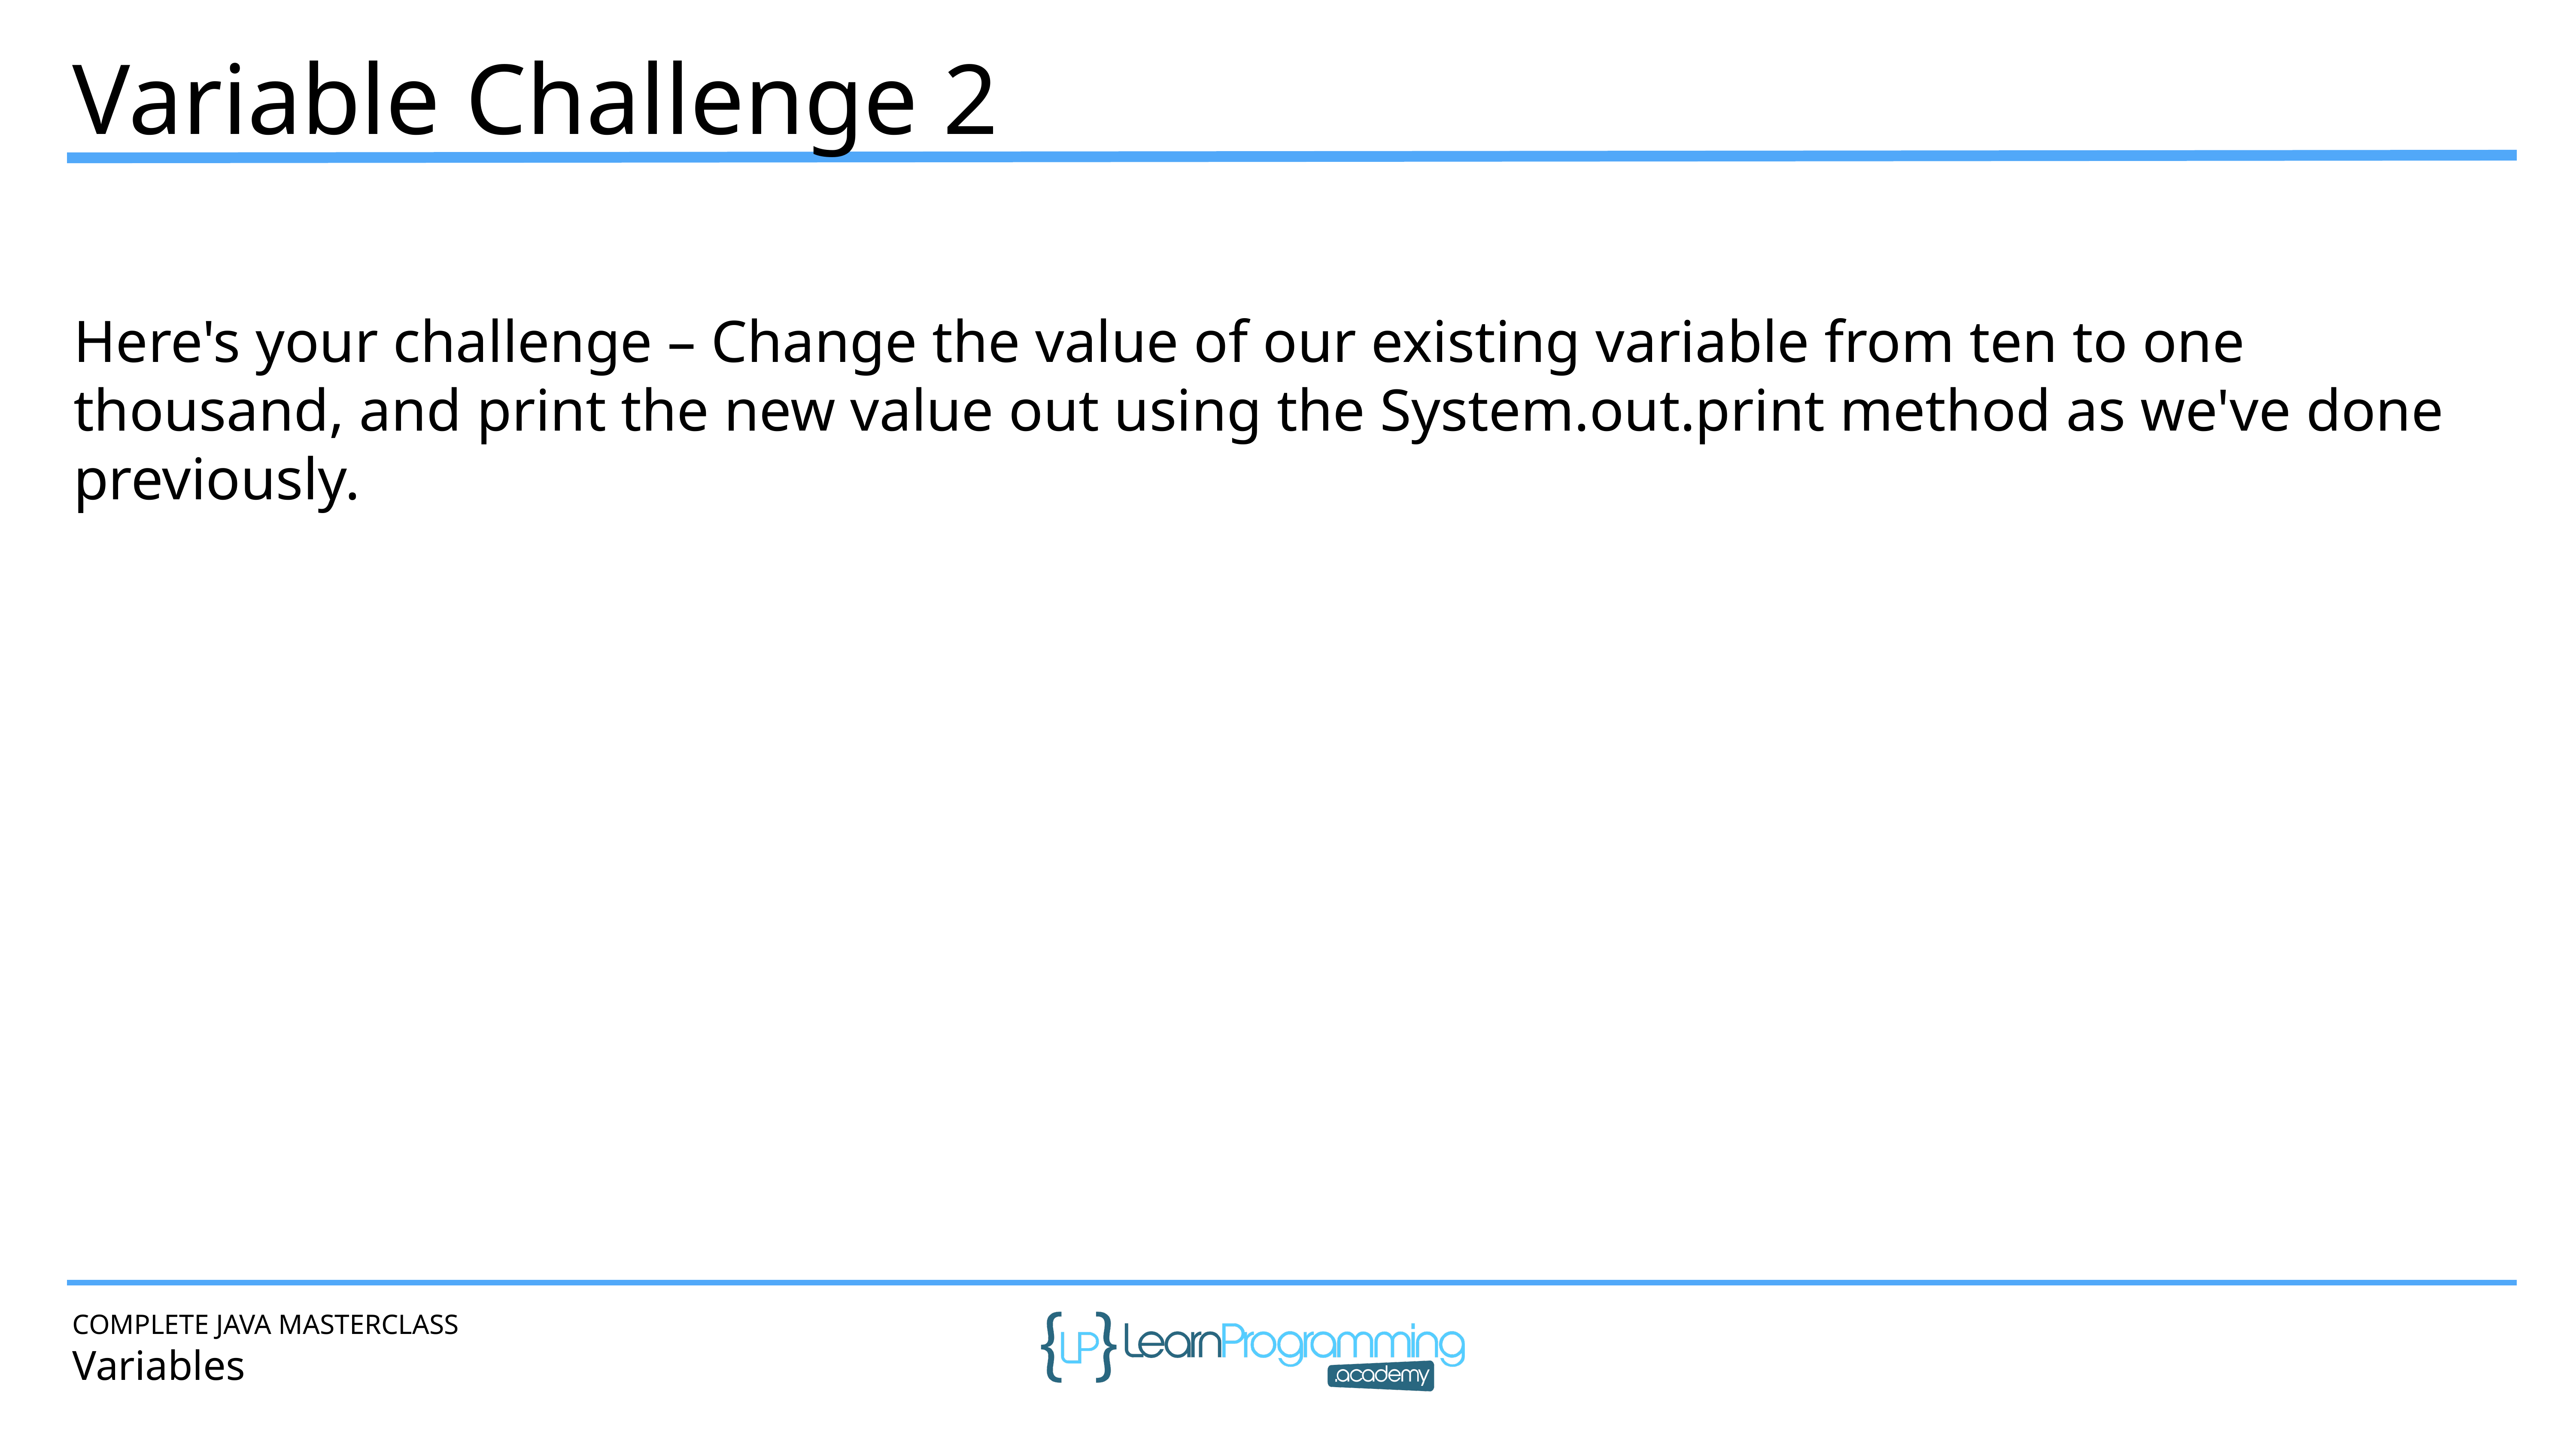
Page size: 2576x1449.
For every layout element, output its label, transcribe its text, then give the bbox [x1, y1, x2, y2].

text_box COMPLETE JAVA MASTERCLASS Variables [67, 1302, 1030, 1394]
text_box Variable Challenge 2 [67, 32, 2517, 159]
picture [1032, 1302, 1477, 1400]
text_box Here's your challenge – Change the value of our existing variable from ten to one thousand, and print the new value out using the System.out.print method as we've done previously. [67, 301, 2517, 1139]
